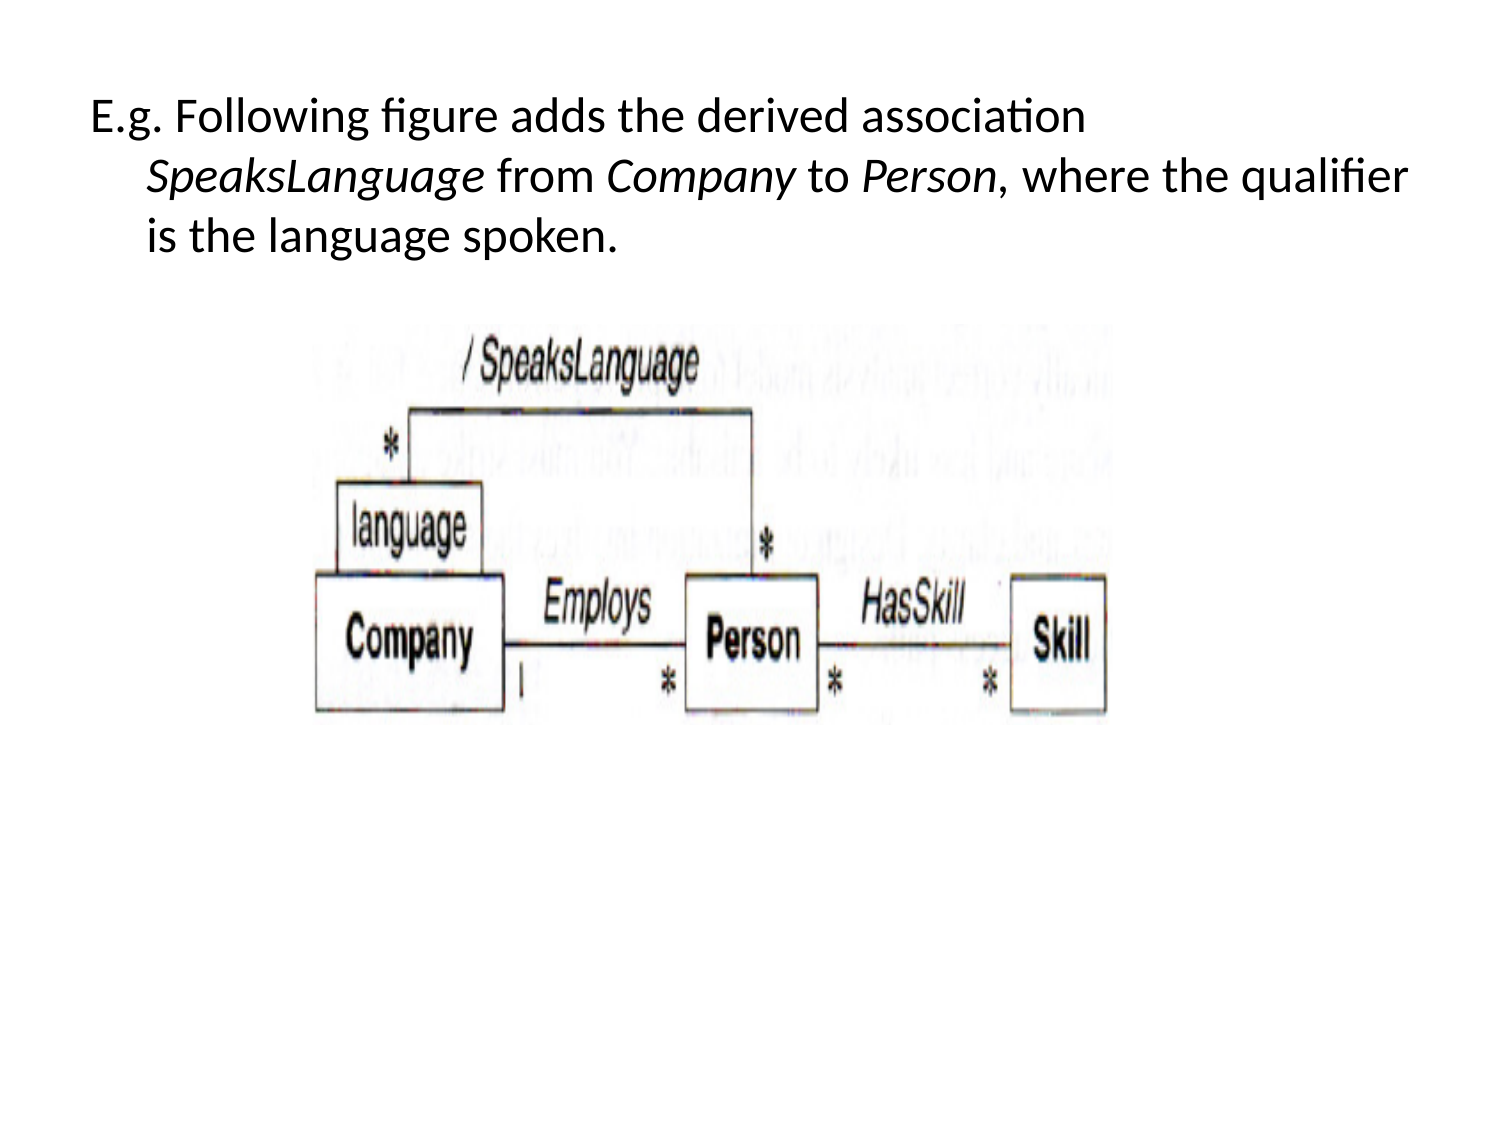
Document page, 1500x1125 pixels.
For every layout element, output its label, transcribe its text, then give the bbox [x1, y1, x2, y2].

picture [312, 324, 1113, 726]
list E.g. Following figure adds the derived association SpeaksLanguage from Company to Person, where the qualifier is the language spoken. [75, 75, 1425, 1005]
